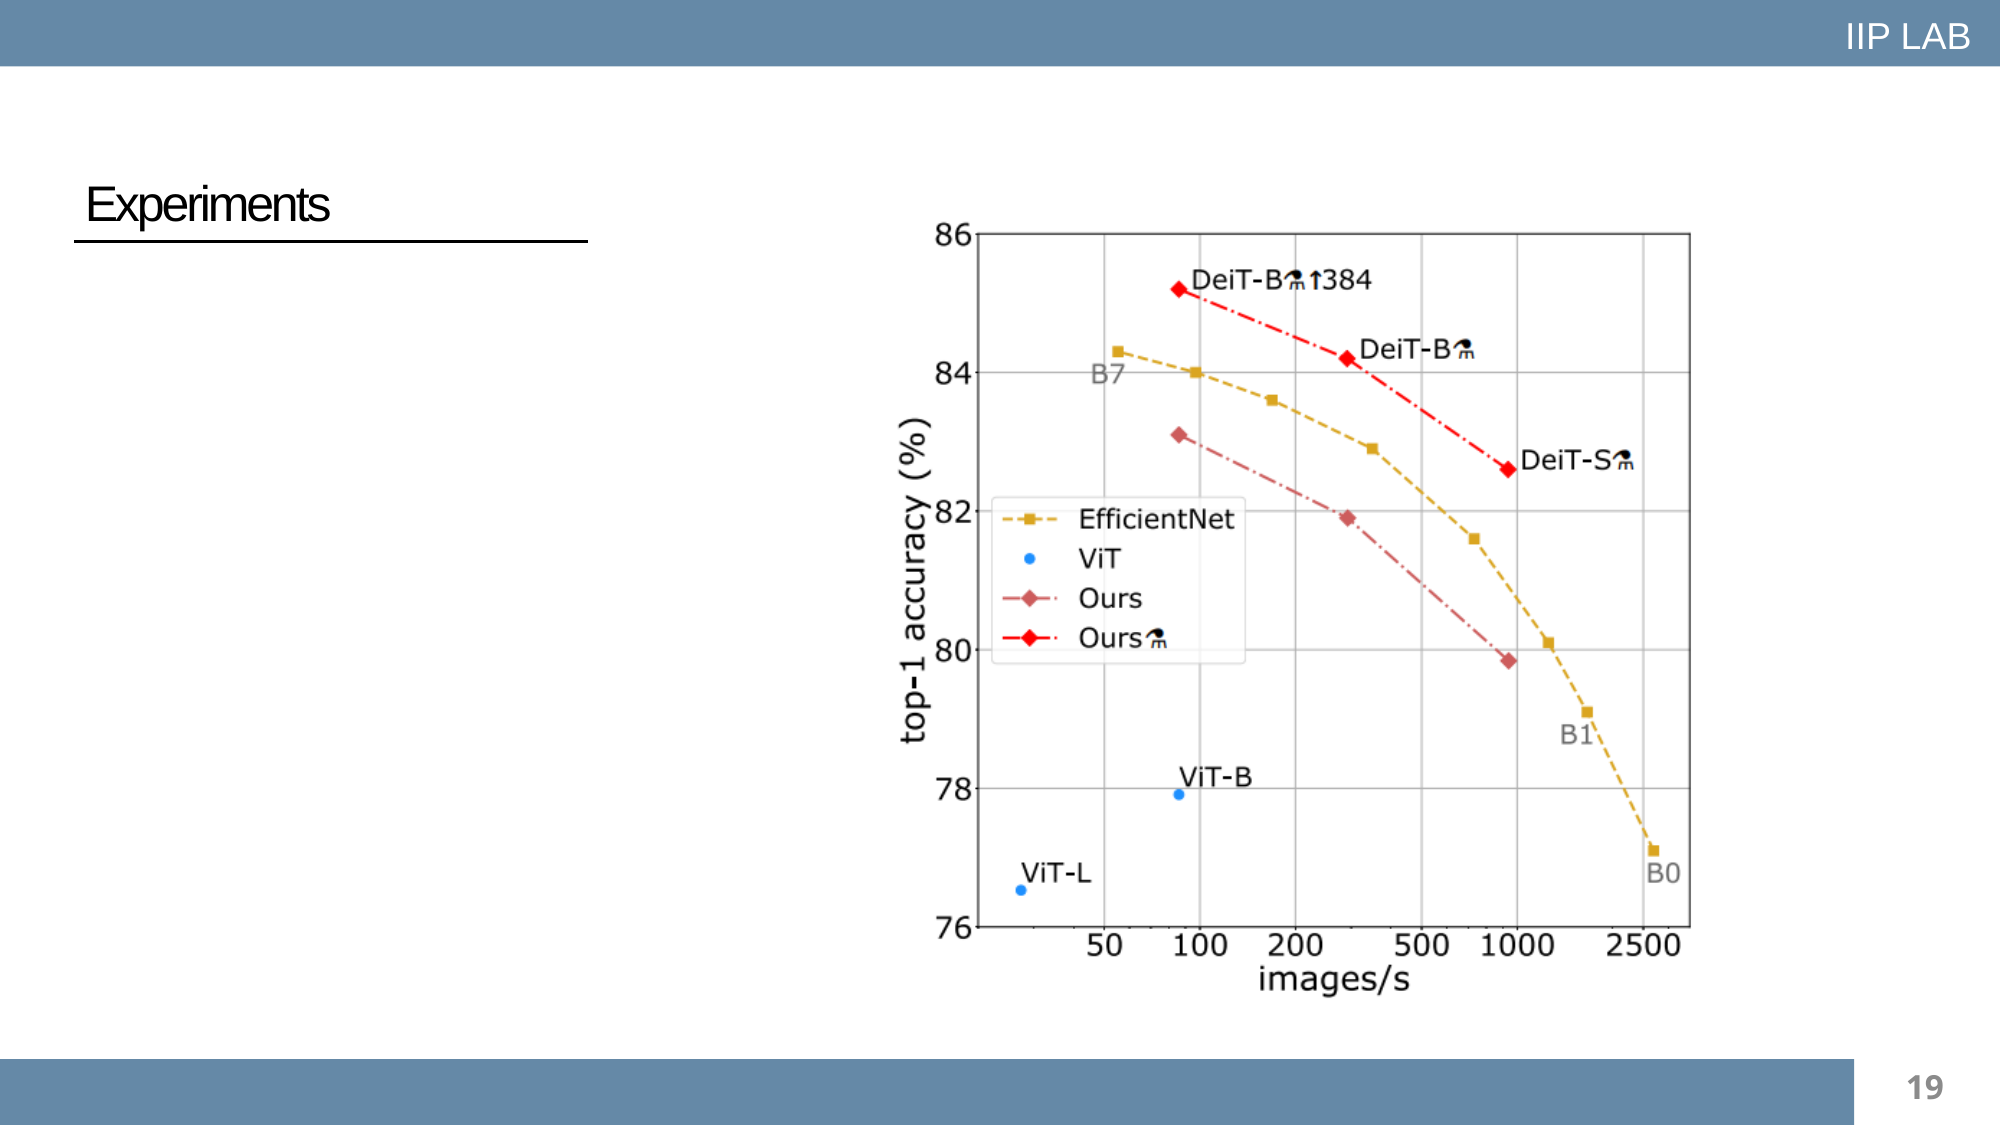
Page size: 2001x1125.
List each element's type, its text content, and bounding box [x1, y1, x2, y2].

text_box Experiments [70, 164, 1196, 240]
text_box [0, 0, 2000, 67]
text_box IIP LAB [1830, 4, 1987, 65]
slide_number 19 [1889, 1059, 1959, 1119]
picture [882, 202, 1763, 1024]
text_box [0, 1058, 1855, 1125]
